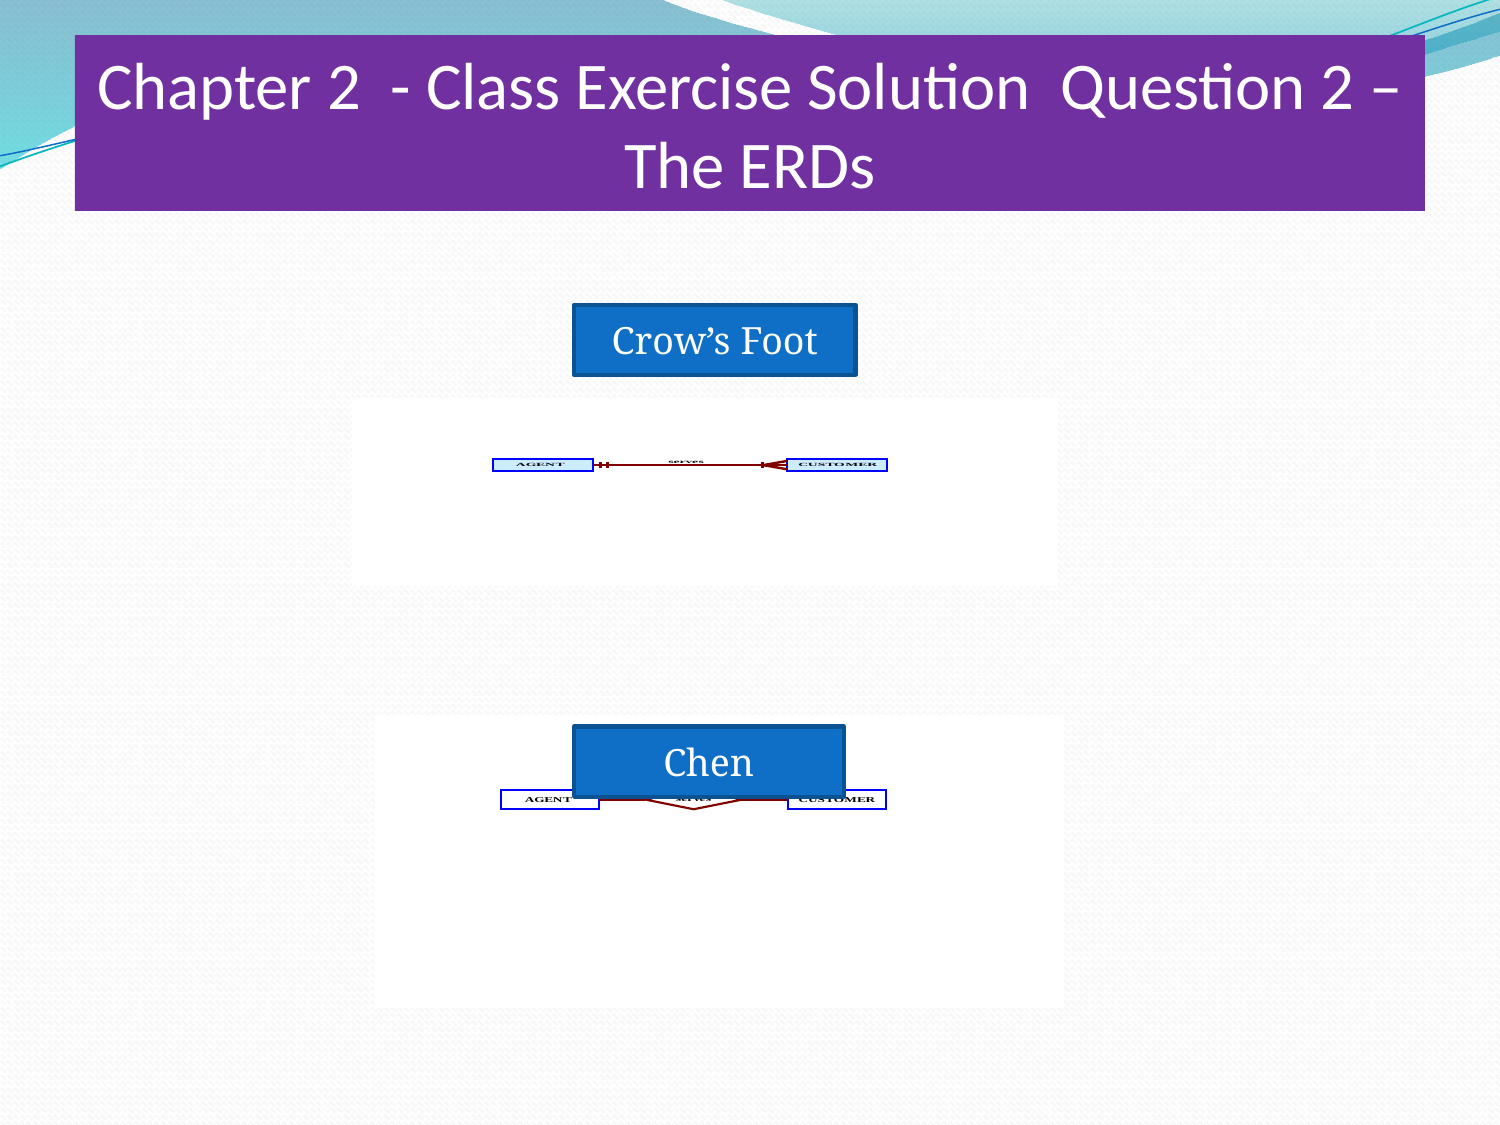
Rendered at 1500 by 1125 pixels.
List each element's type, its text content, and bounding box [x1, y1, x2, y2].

text_box [74, 257, 1425, 1038]
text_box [374, 714, 1065, 1009]
text_box Chapter 2 - Class Exercise Solution Question 2 – The ERDs [74, 35, 1425, 211]
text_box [351, 398, 1059, 587]
text_box Crow’s Foot [572, 303, 858, 377]
